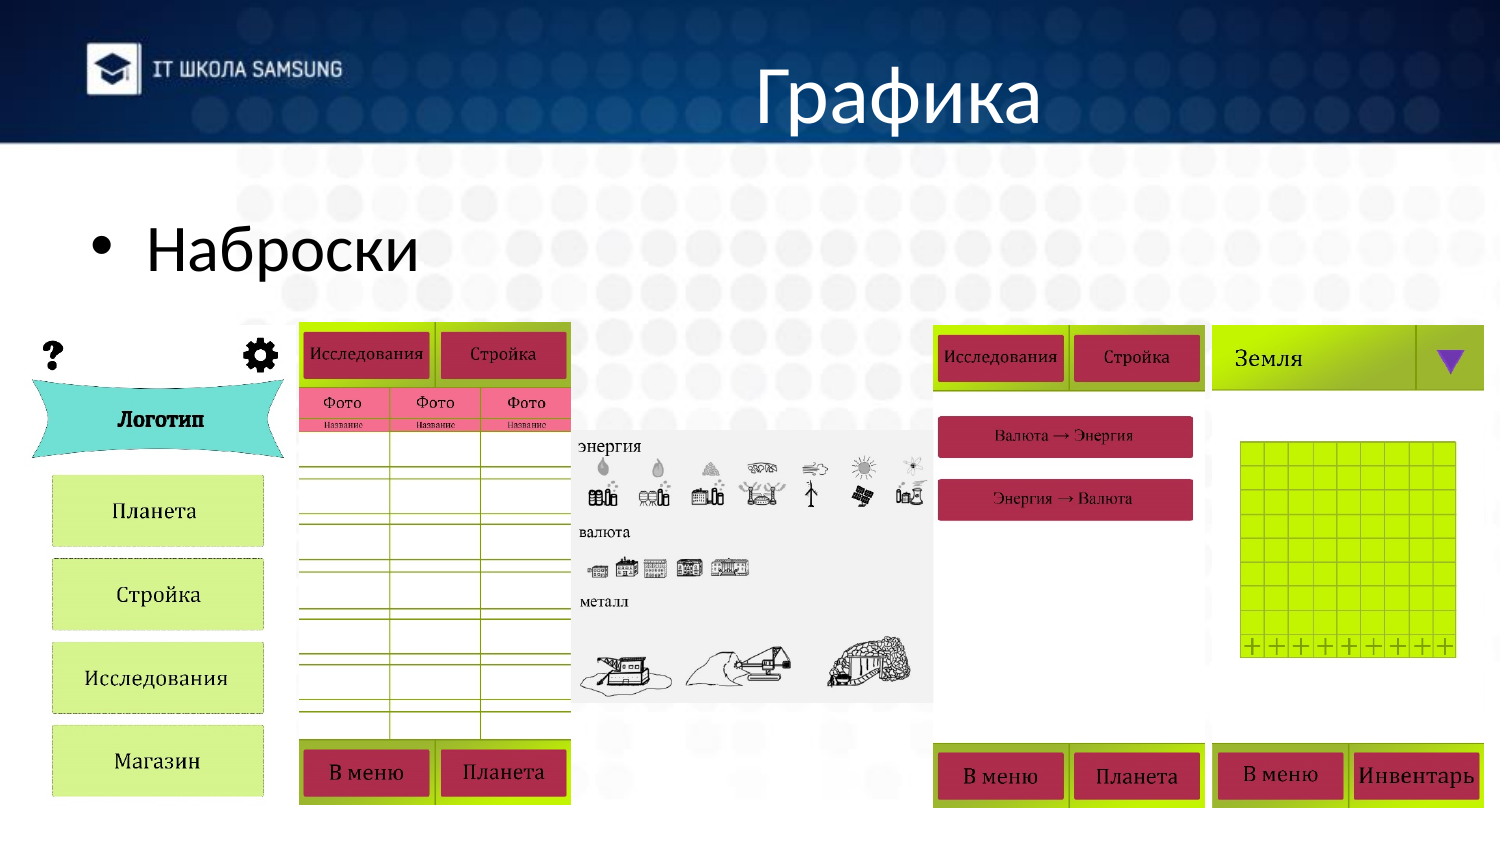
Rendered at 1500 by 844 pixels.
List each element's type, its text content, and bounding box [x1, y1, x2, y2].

title Графика [375, 33, 1425, 147]
list Наброски [75, 196, 525, 310]
picture [0, 0, 1500, 844]
